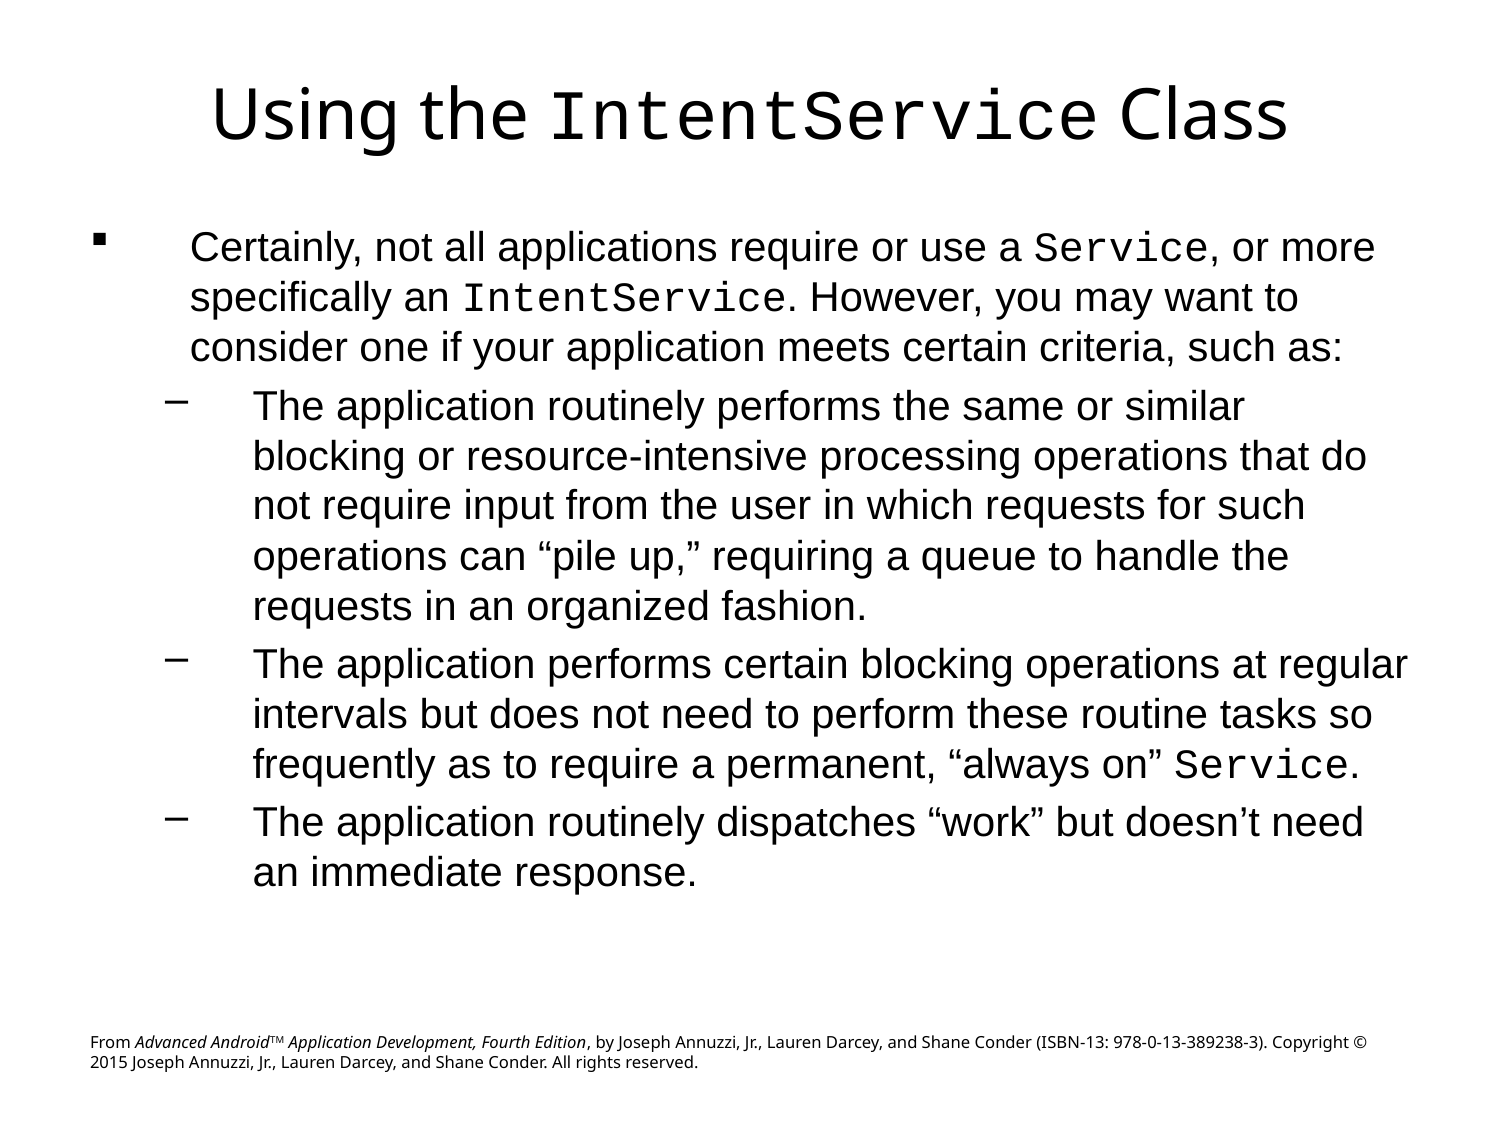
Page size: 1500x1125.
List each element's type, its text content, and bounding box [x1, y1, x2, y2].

title Using the IntentService Class [75, 45, 1425, 188]
footer From Advanced AndroidTM Application Development, Fourth Edition, by Joseph Annuzzi, Jr., Lauren Darcey, and Shane Conder (ISBN-13: 978-0-13-389238-3). Copyright © 2015 Joseph Annuzzi, Jr., Lauren Darcey, and Shane Conder. All rights reserved. [74, 1024, 1426, 1103]
list Certainly, not all applications require or use a Service, or more specifically an IntentService. However, you may want to consider one if your application meets certain criteria, such as: The application routinely performs the same or similar blocking or resource-intensive processing operations that do not require input from the user in which requests for such operations can “pile up,” requiring a queue to handle the requests in an organized fashion. The application performs certain blocking operations at regular intervals but does not need to perform these routine tasks so frequently as to require a permanent, “always on” Service. The application routinely dispatches “work” but doesn’t need an immediate response. [75, 212, 1425, 1005]
